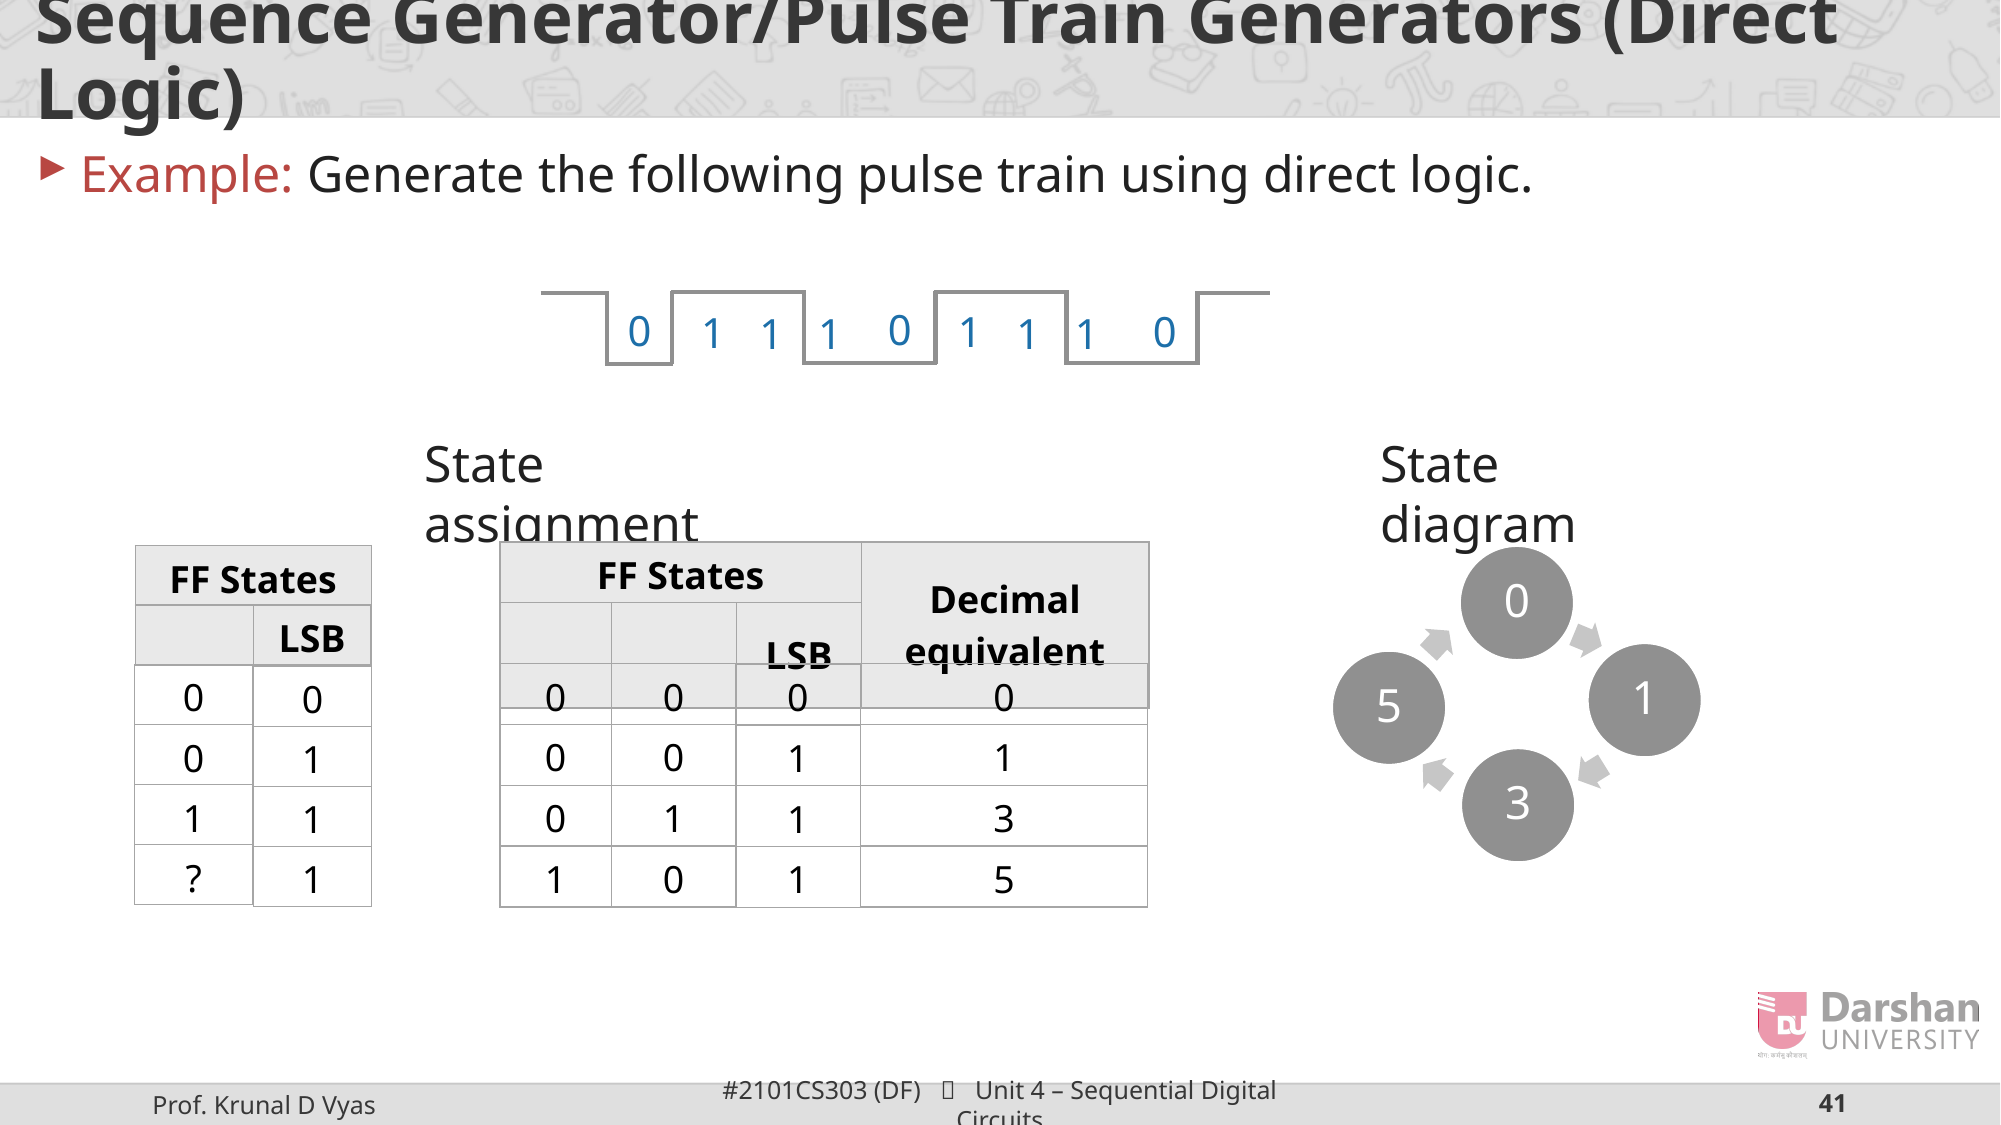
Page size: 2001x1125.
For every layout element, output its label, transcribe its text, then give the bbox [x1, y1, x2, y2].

table_cell 0 [501, 786, 611, 845]
table_cell 0 [612, 847, 736, 906]
table_header FF States [136, 546, 371, 604]
table_cell ? [135, 845, 252, 904]
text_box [1459, 545, 1574, 661]
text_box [1587, 643, 1702, 758]
table_header 0 [135, 665, 252, 724]
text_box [1419, 754, 1451, 793]
table_cell [501, 603, 611, 663]
table_header Decimal equivalent [862, 543, 1148, 663]
table_header 0 [861, 664, 1147, 724]
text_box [540, 293, 671, 365]
table_cell 1 [254, 727, 371, 786]
table_cell 5 [861, 847, 1147, 906]
text_box State diagram [1365, 425, 1676, 560]
table_cell 1 [501, 847, 611, 906]
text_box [671, 292, 933, 364]
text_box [933, 292, 1197, 364]
table_cell 1 [737, 726, 860, 785]
table_cell 1 [861, 725, 1147, 785]
table_cell 1 [135, 785, 252, 844]
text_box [1461, 748, 1576, 863]
table_cell LSB [737, 603, 861, 663]
table_cell 1 [737, 786, 860, 846]
table_cell 0 [612, 725, 736, 785]
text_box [1423, 622, 1454, 661]
table_cell 1 [612, 786, 736, 845]
table_cell 3 [861, 786, 1147, 845]
table_header LSB [254, 606, 370, 664]
title Sequence Generator/Pulse Train Generators (Direct Logic) [0, 0, 2000, 117]
table_cell 1 [254, 787, 371, 846]
list Example: Generate the following pulse train using direct logic. [21, 141, 1979, 232]
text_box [1758, 992, 1979, 1059]
table_header FF States [501, 543, 861, 602]
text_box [1331, 650, 1447, 765]
table_cell [612, 603, 736, 663]
table_cell 0 [501, 725, 611, 785]
table_header 0 [501, 664, 611, 724]
table_header 0 [612, 664, 736, 724]
text_box State assignment [410, 425, 802, 560]
table_header [136, 606, 253, 664]
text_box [1572, 620, 1603, 660]
table_header 0 [254, 667, 371, 726]
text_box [1575, 752, 1607, 792]
table_cell 0 [135, 725, 252, 784]
table_cell 1 [737, 847, 860, 907]
table_cell 1 [254, 847, 371, 906]
table_header 0 [737, 665, 860, 724]
